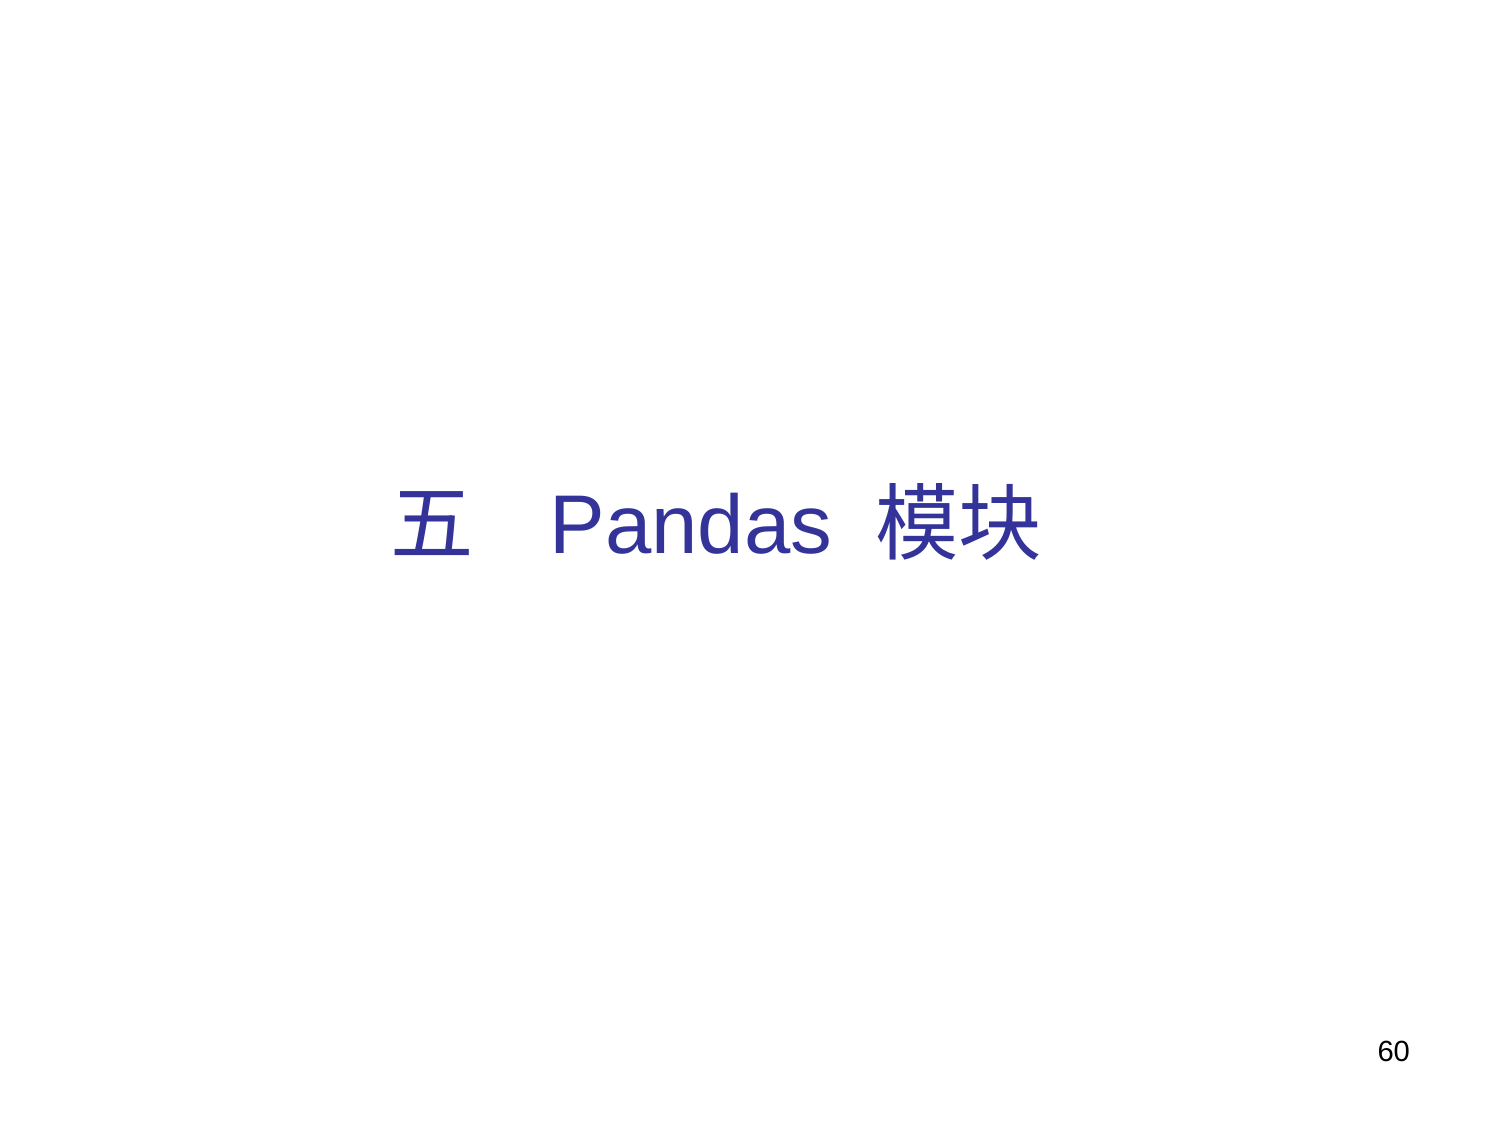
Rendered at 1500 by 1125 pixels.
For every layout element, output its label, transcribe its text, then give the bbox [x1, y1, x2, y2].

slide_number 60 [1074, 1024, 1426, 1103]
title 五 Pandas 模块 [40, 396, 1392, 585]
